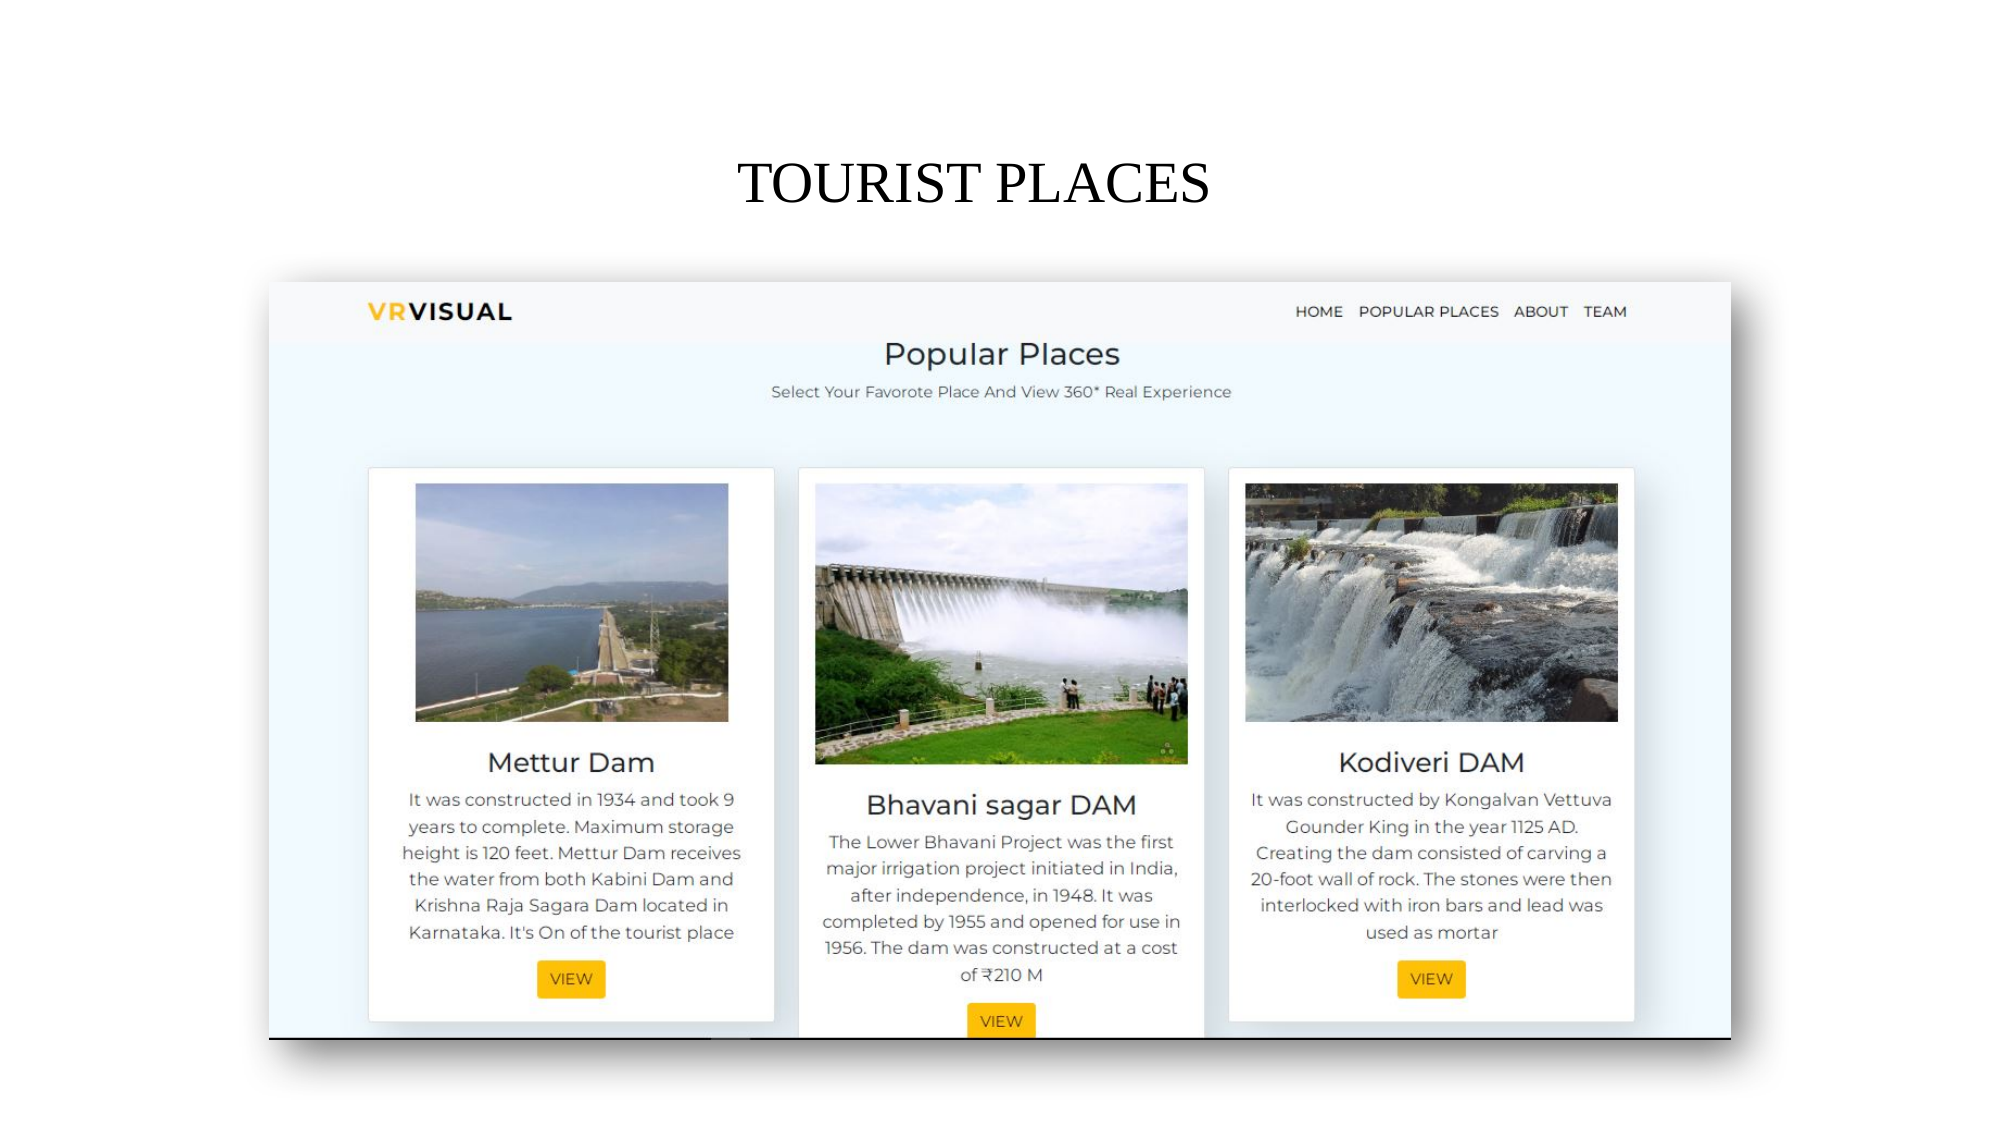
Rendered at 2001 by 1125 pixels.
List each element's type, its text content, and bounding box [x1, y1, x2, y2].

picture [269, 282, 1731, 1040]
text_box TOURIST PLACES [722, 136, 1278, 222]
